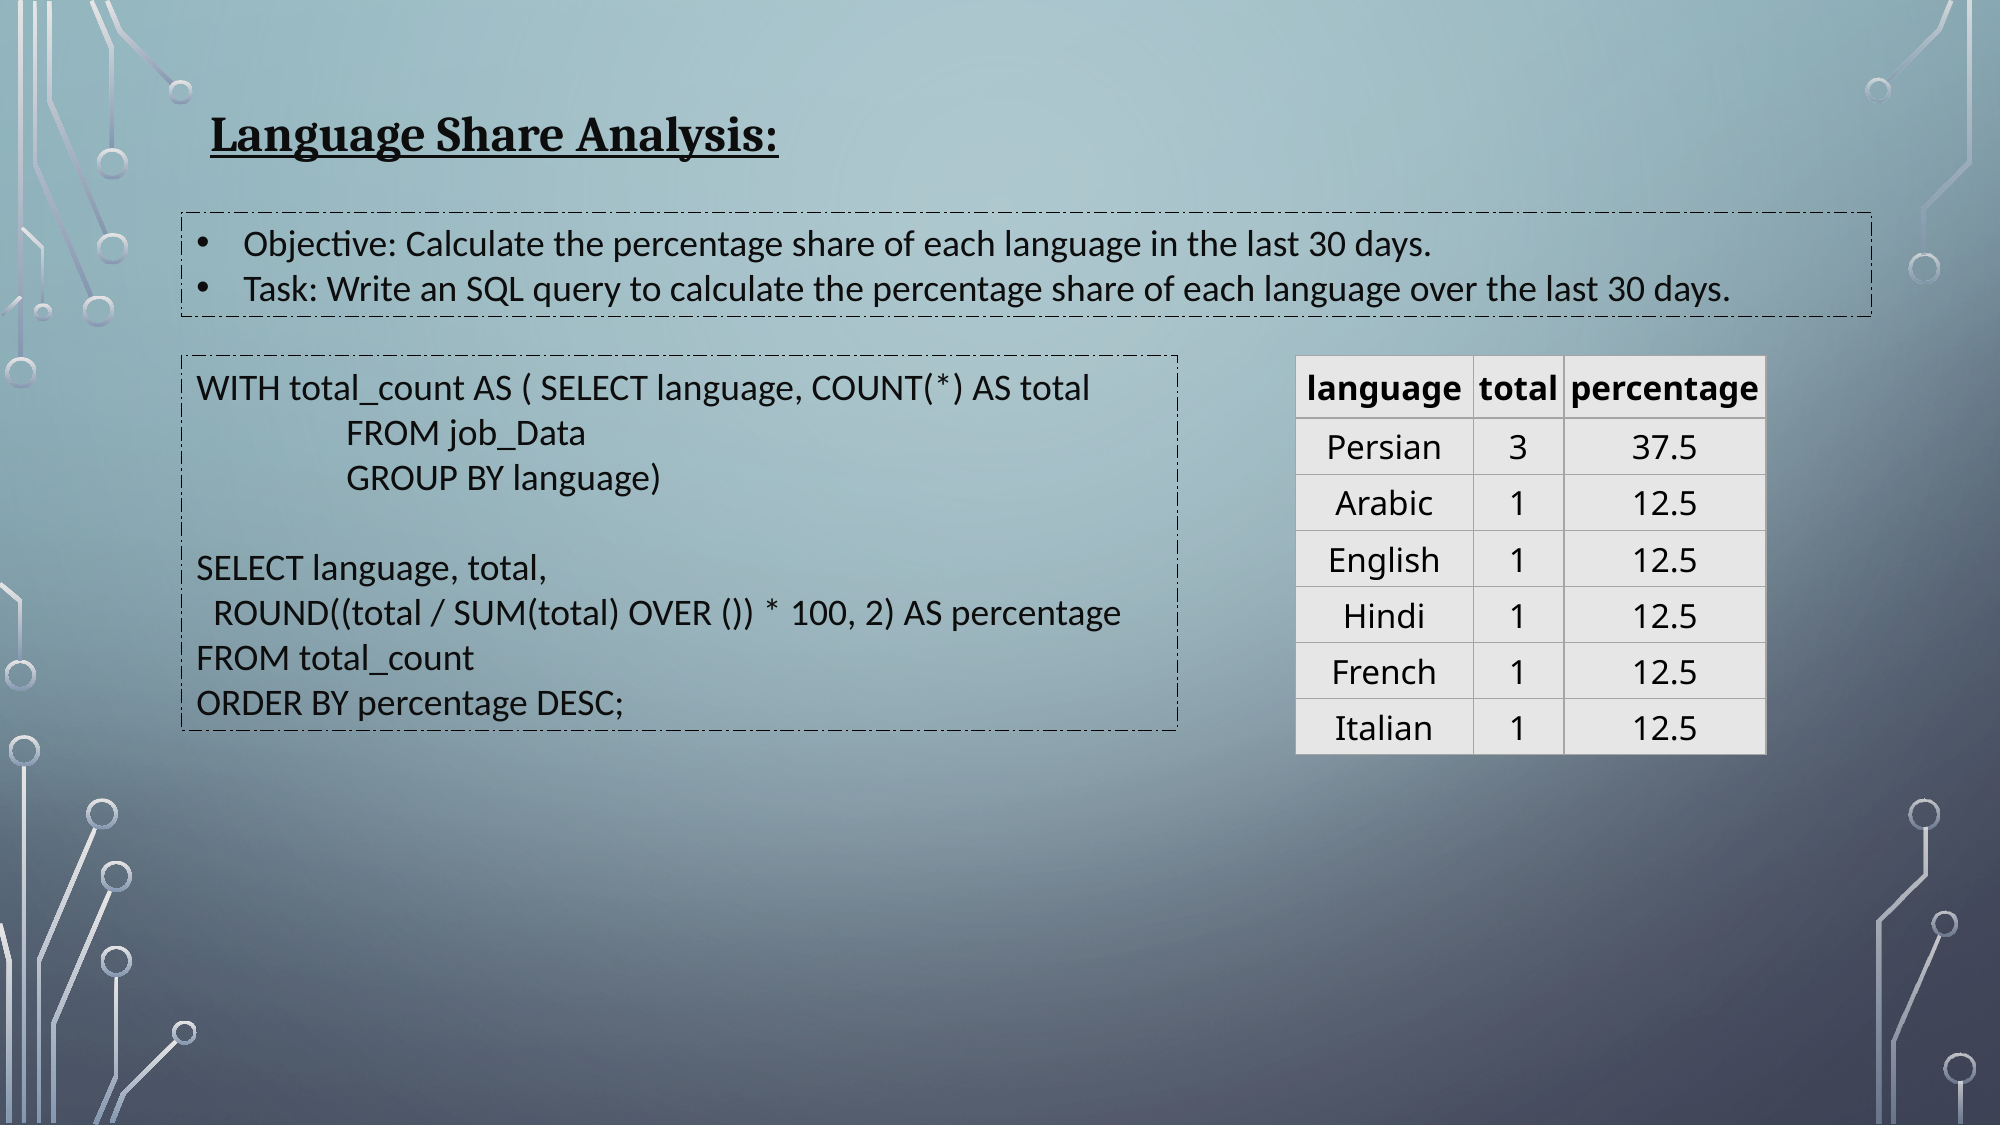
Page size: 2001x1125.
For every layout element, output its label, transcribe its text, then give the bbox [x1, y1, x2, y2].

table_cell Arabic [1296, 475, 1473, 530]
table_cell 12.5 [1565, 475, 1765, 530]
table_cell 1 [1474, 587, 1563, 642]
text_box Language Share Analysis: [195, 93, 794, 169]
table_cell 1 [1474, 531, 1563, 586]
table_cell Hindi [1296, 587, 1473, 642]
text_box Objective: Calculate the percentage share of each language in the last 30 days. Task: Write an SQL query to calculate the percentage share of each language over the last 30 days. [181, 212, 1872, 317]
table_cell French [1296, 643, 1473, 698]
table_cell 12.5 [1565, 587, 1765, 642]
table_cell 3 [1474, 419, 1563, 474]
table_header language [1296, 356, 1473, 417]
table_cell English [1296, 531, 1473, 586]
table_cell Persian [1296, 419, 1473, 474]
table_header total [1474, 356, 1563, 417]
text_box WITH total_count AS ( SELECT language, COUNT(*) AS total FROM job_Data GROUP BY language) SELECT language, total, ROUND((total / SUM(total) OVER ()) * 100, 2) AS percentage FROM total_count ORDER BY percentage DESC; [181, 355, 1178, 731]
table_cell 1 [1474, 475, 1563, 530]
table_cell 1 [1474, 643, 1563, 698]
table_cell 12.5 [1565, 699, 1765, 754]
table_cell 12.5 [1565, 531, 1765, 586]
table_cell 12.5 [1565, 643, 1765, 698]
table_cell 1 [1474, 699, 1563, 754]
table_cell 37.5 [1565, 419, 1765, 474]
table_cell Italian [1296, 699, 1473, 754]
table_header percentage [1565, 356, 1765, 417]
